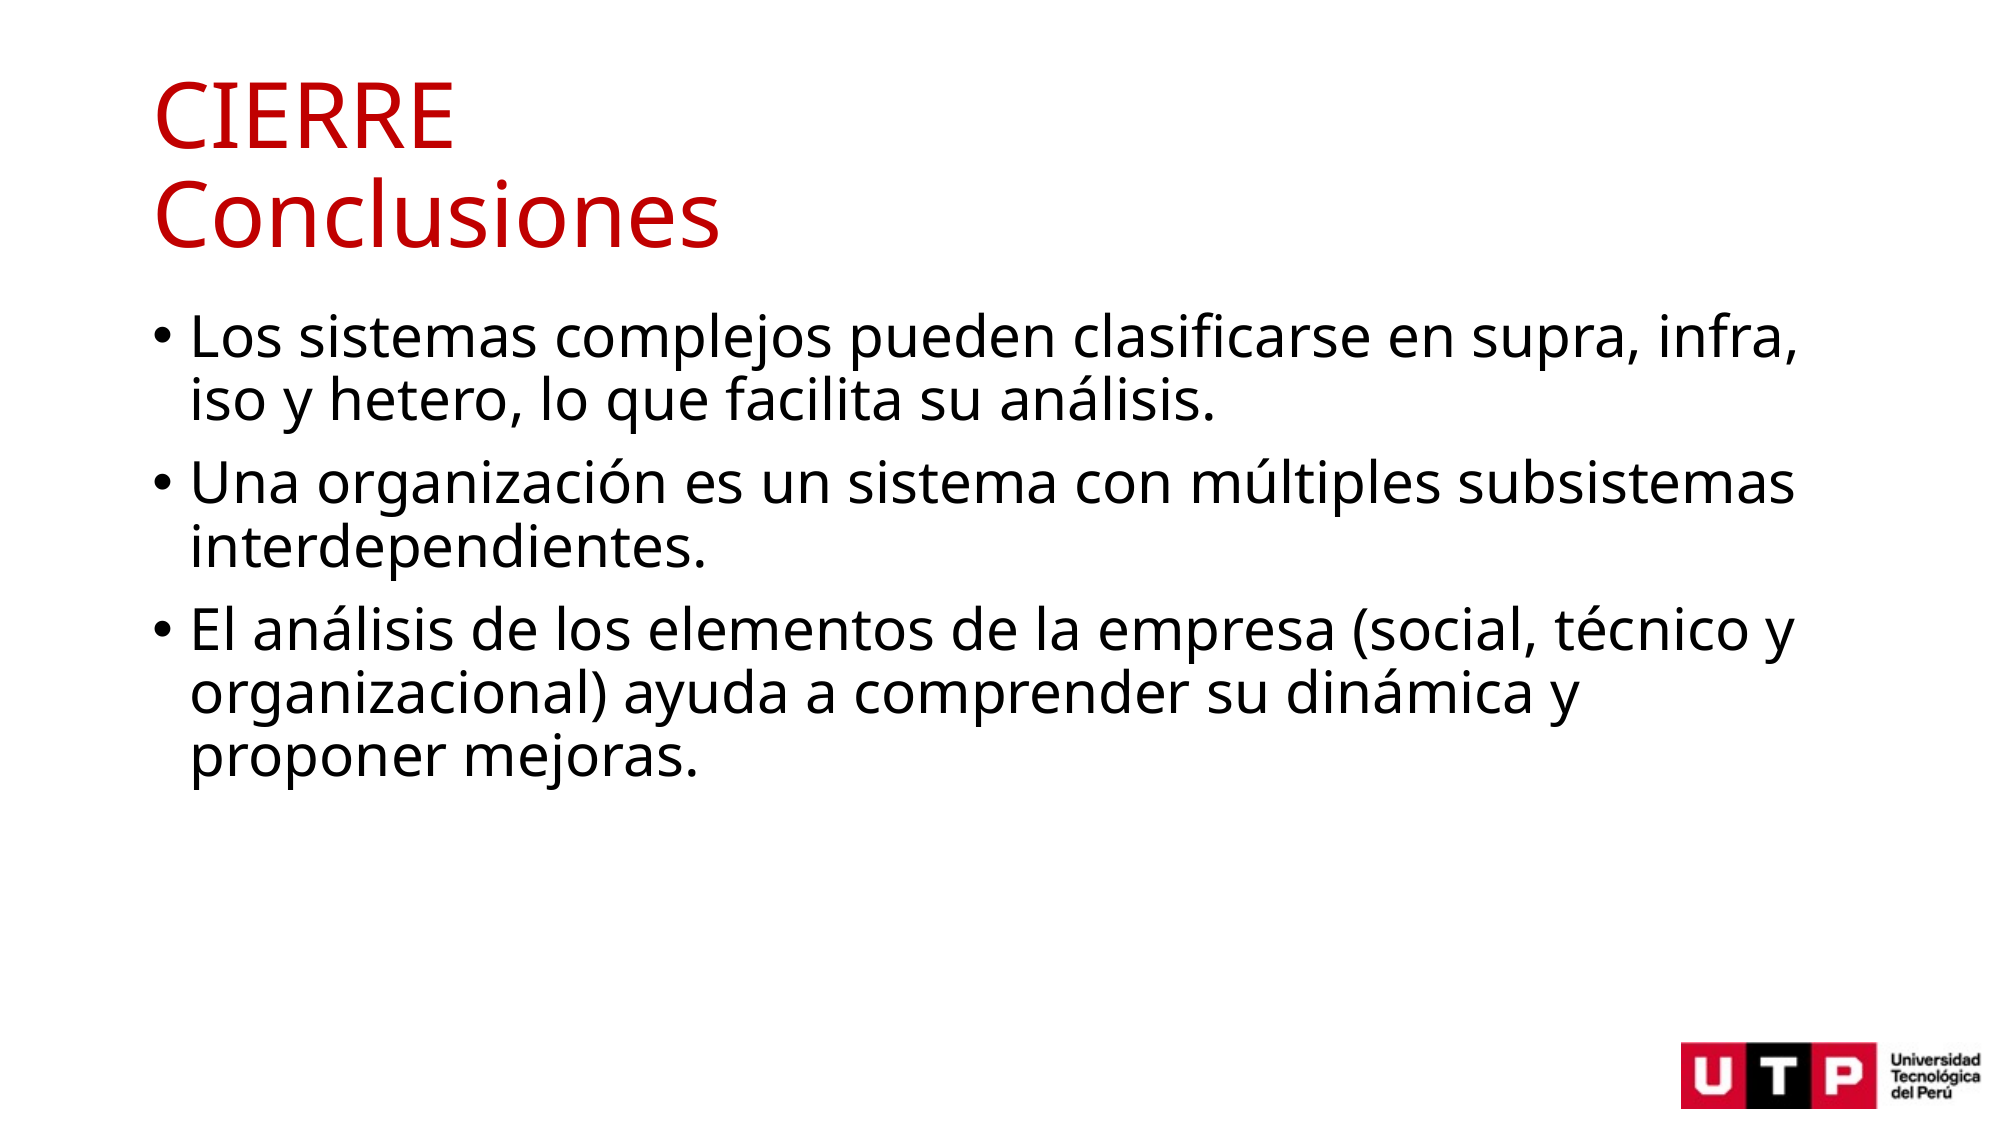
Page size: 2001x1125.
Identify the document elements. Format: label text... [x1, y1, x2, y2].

title CIERRE Conclusiones [137, 59, 1863, 278]
picture [1680, 1042, 2000, 1109]
list Los sistemas complejos pueden clasificarse en supra, infra, iso y hetero, lo que facilita su análisis. Una organización es un sistema con múltiples subsistemas interdependientes. El análisis de los elementos de la empresa (social, técnico y organizacional) ayuda a comprender su dinámica y proponer mejoras. [137, 299, 1863, 1014]
